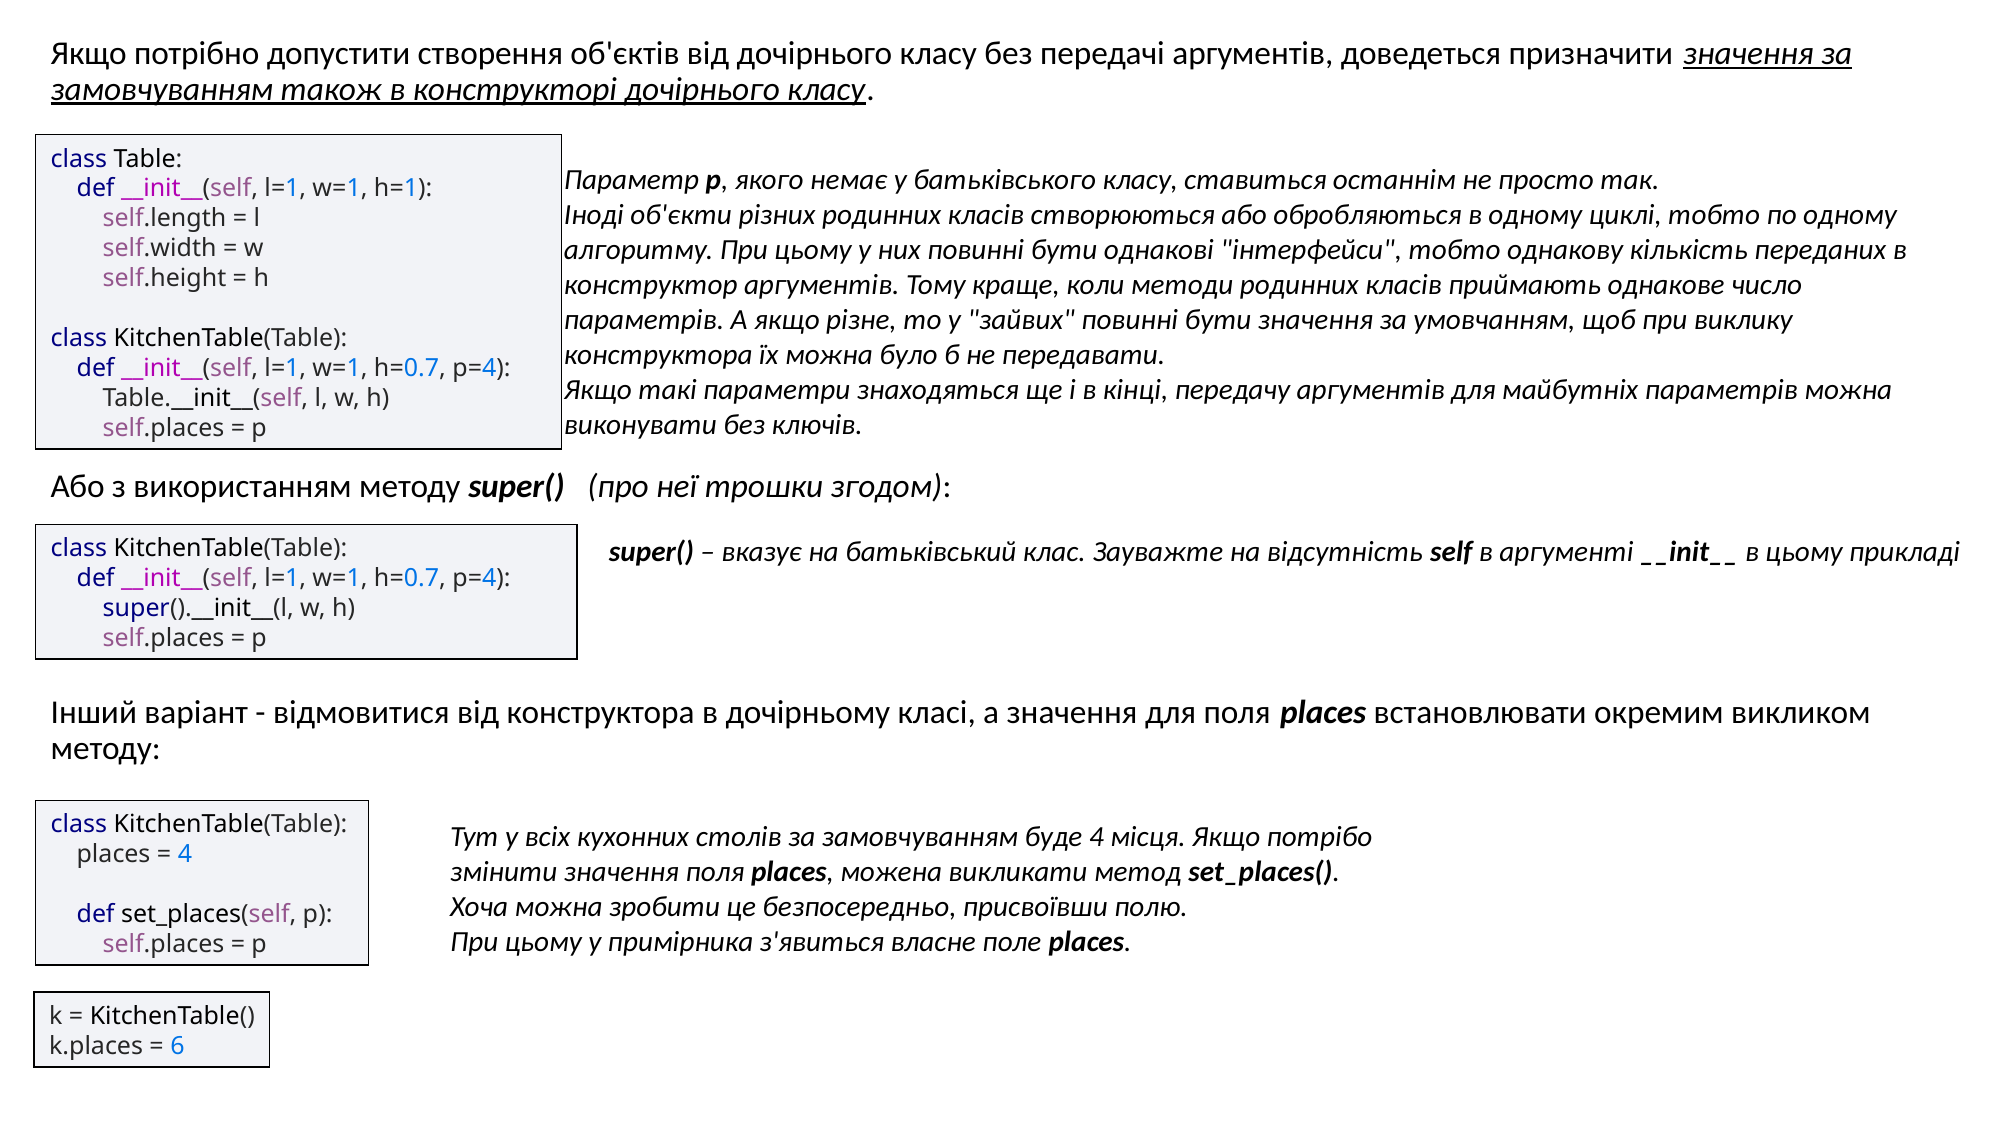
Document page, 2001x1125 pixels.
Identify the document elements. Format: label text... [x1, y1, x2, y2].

text_box Тут у всіх кухонних столів за замовчуванням буде 4 місця. Якщо потрібо змінити значення поля places, можена викликати метод set_places(). Хоча можна зробити це безпосередньо, присвоївши полю. При цьому у примірника з'явиться власне поле places. [435, 809, 1480, 965]
text_box super() – вказує на батьківський клас. Зауважте на відсутність self в аргументі __init__ в цьому прикладі [594, 524, 1976, 575]
text_box Параметр p, якого немає у батьківського класу, ставиться останнім не просто так. Іноді об'єкти різних родинних класів створюються або обробляються в одному циклі, тобто по одному алгоритму. При цьому у них повинні бути однакові "інтерфейси", тобто однакову кількість переданих в конструктор аргументів. Тому краще, коли методи родинних класів приймають однакове число параметрів. А якщо різне, то у "зайвих" повинні бути значення за умовчанням, щоб при виклику конструктора їх можна було б не передавати. Якщо такі параметри знаходяться ще і в кінці, передачу аргументів для майбутніх параметрів можна виконувати без ключів. [562, 152, 1942, 448]
text_box class KitchenTable(Table): places = 4 def set_places(self, p): self.places = p [35, 800, 369, 966]
text_box class KitchenTable(Table): def __init__(self, l=1, w=1, h=0.7, p=4): super().__init__(l, w, h) self.places = p [35, 524, 577, 659]
text_box class Table: def __init__(self, l=1, w=1, h=1): self.length = l self.width = w self.height = h class KitchenTable(Table): def __init__(self, l=1, w=1, h=0.7, p=4): Table.__init__(self, l, w, h) self.places = p [35, 134, 562, 449]
text_box k = KitchenTable() k.places = 6 [34, 992, 270, 1067]
list Якщо потрібно допустити створення об'єктів від дочірнього класу без передачі аргументів, доведеться призначити значення за замовчуванням також в конструкторі дочірнього класу. Або з використанням методу super() (про неї трошки згодом): Інший варіант - відмовитися від конструктора в дочірньому класі, а значення для поля places встановлювати окремим викликом методу: [35, 28, 1959, 1093]
